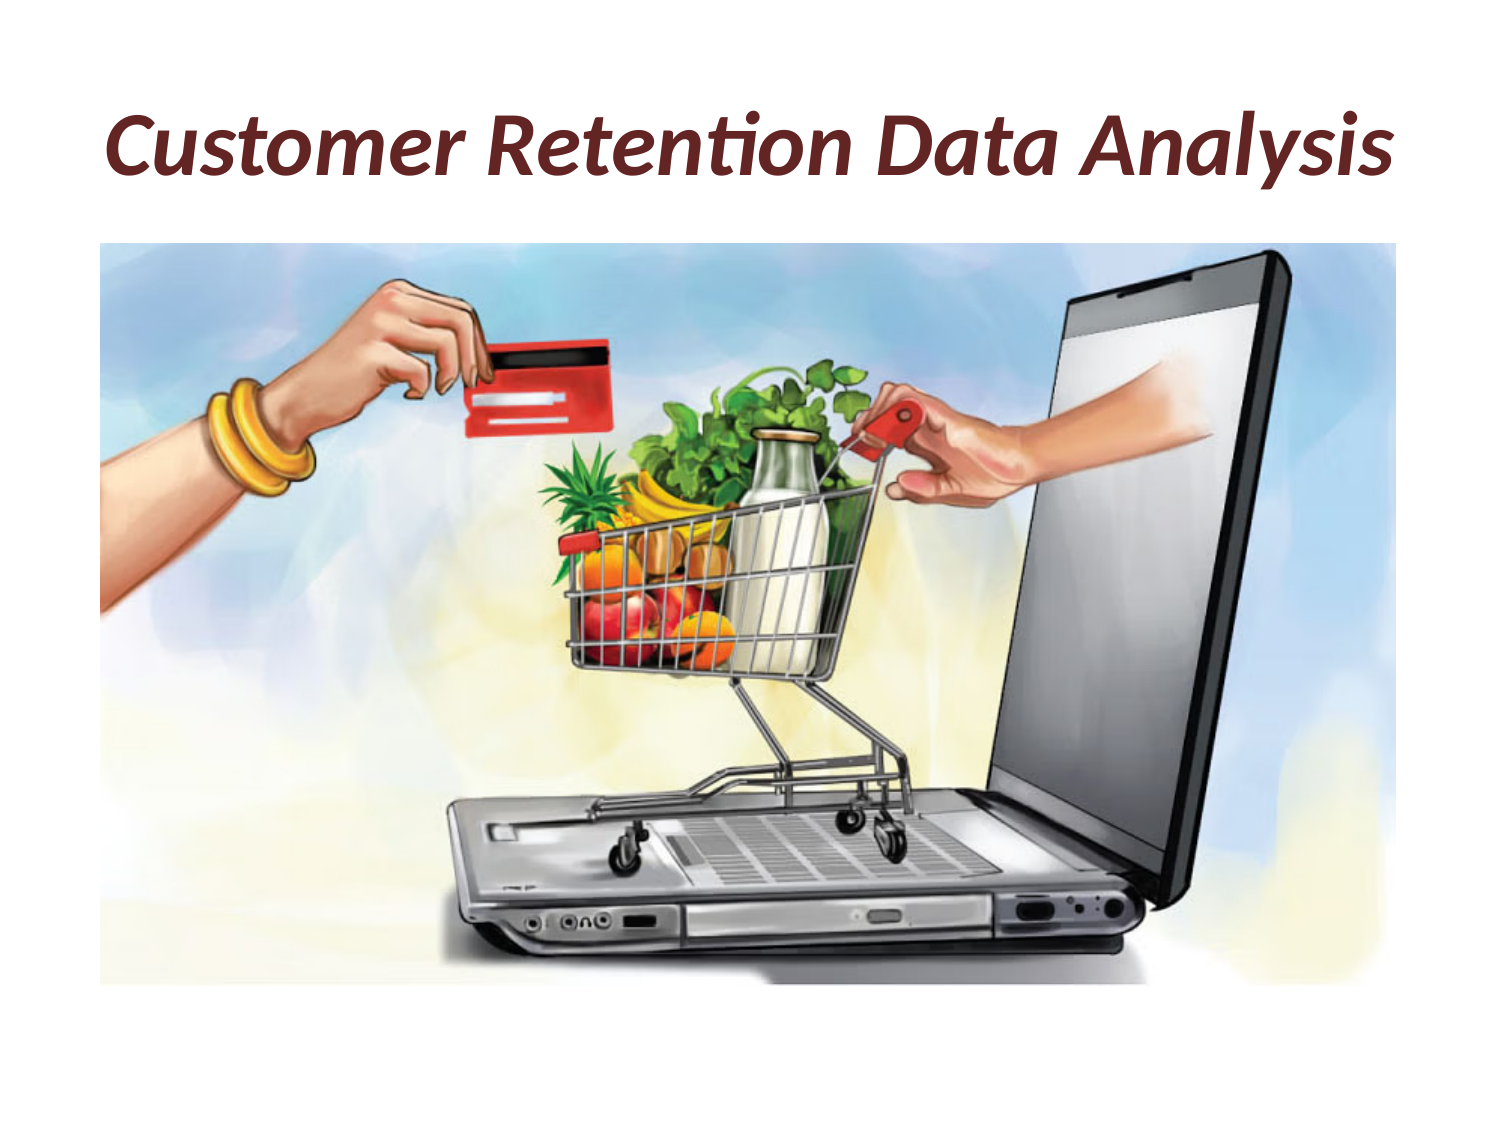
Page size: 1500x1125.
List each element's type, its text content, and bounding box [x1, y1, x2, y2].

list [100, 243, 1397, 987]
title Customer Retention Data Analysis [75, 45, 1425, 233]
